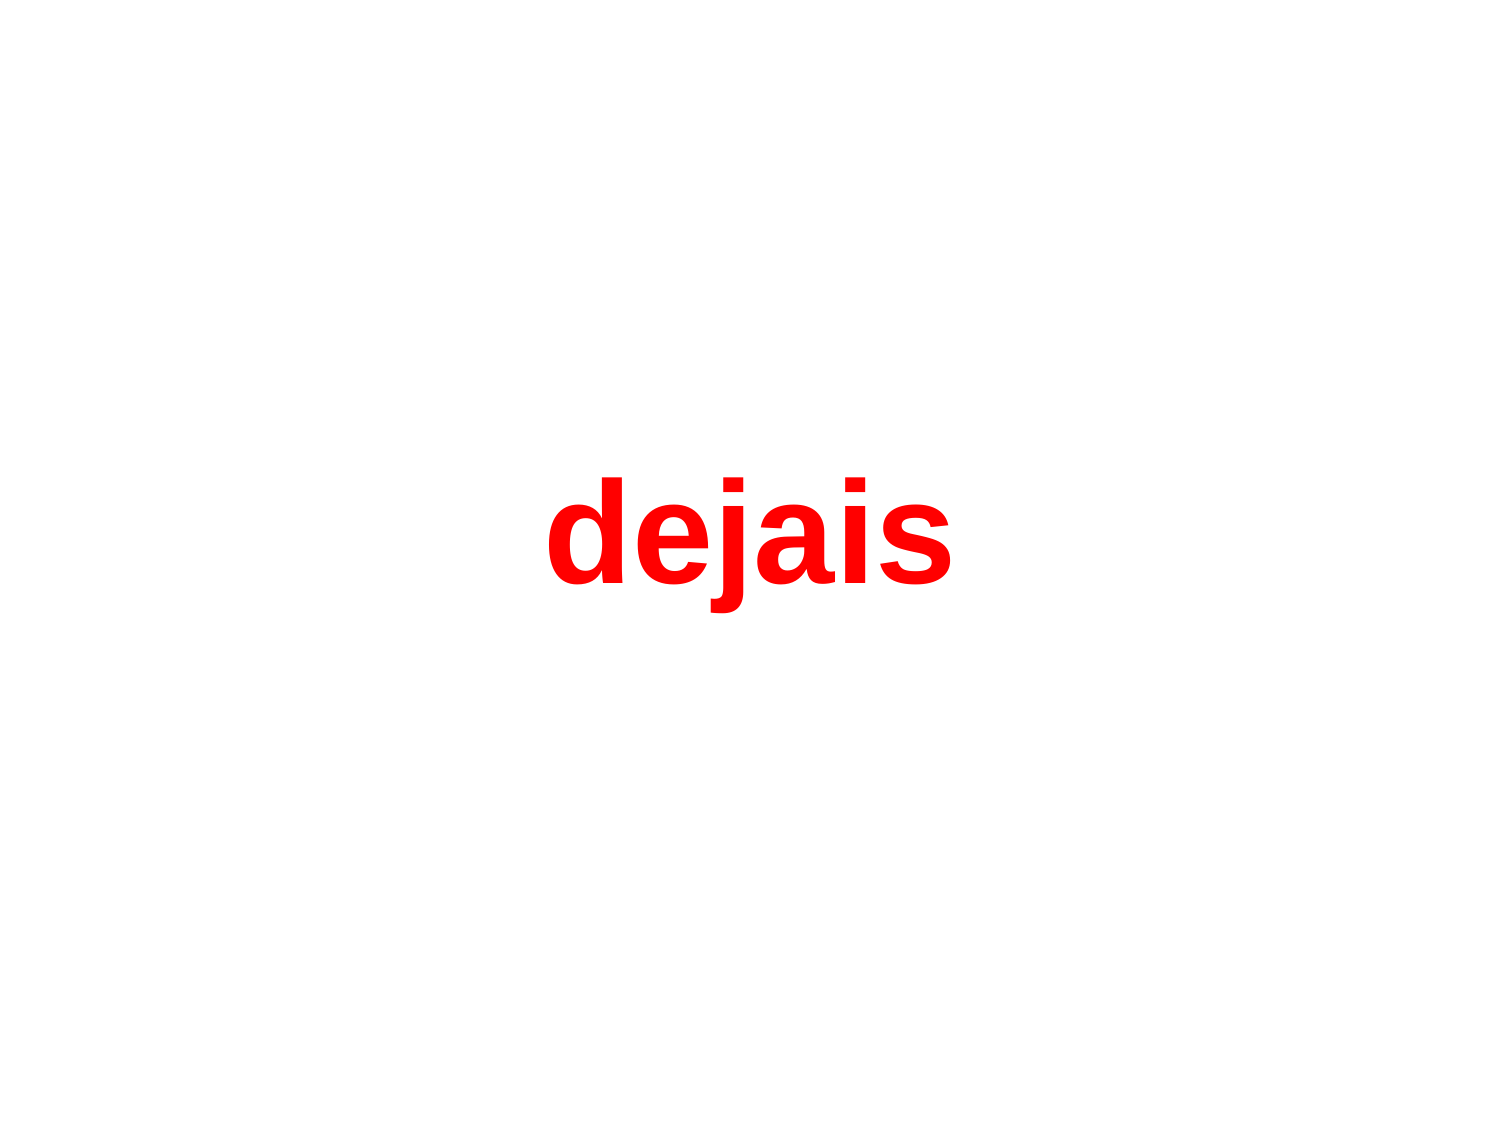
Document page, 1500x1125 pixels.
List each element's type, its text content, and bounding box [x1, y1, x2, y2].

title dejais [112, 349, 1388, 591]
